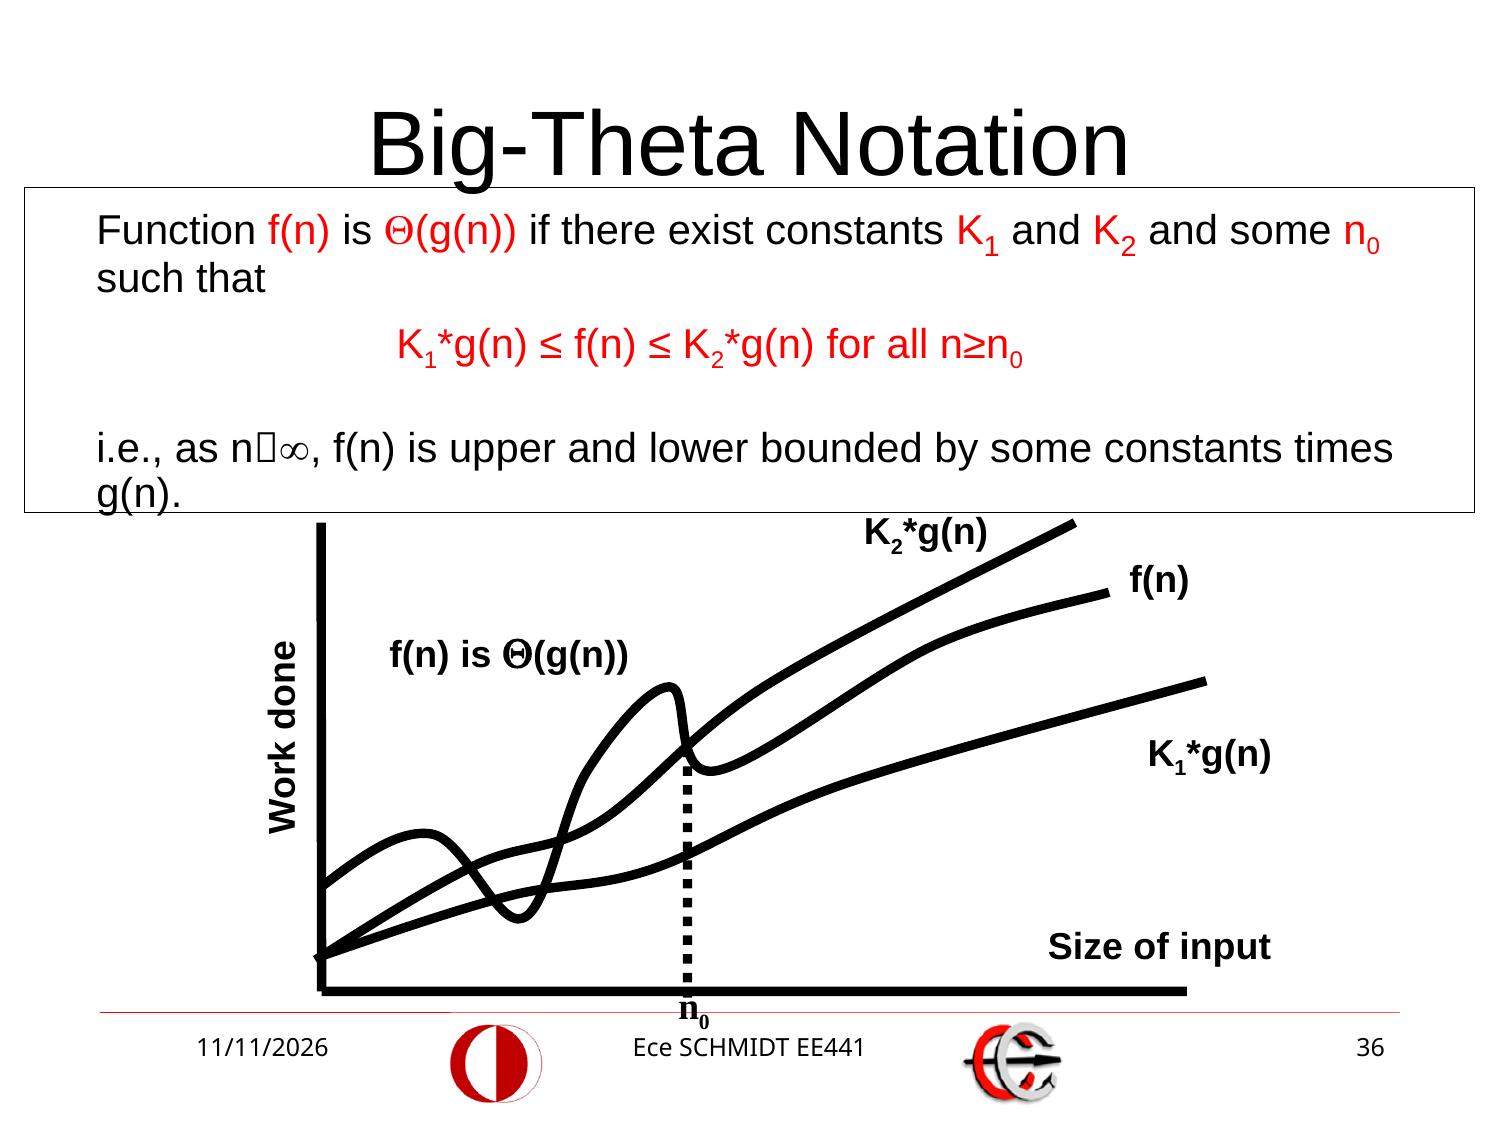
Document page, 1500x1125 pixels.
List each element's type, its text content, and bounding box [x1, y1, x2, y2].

text_box n0 [663, 974, 725, 1041]
text_box [472, 841, 561, 900]
text_box Size of input [1033, 914, 1287, 975]
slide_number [99, 1024, 425, 1103]
text_box Function f(n) is (g(n)) if there exist constants K1 and K2 and some n0 such that K1*g(n) ≤ f(n) ≤ K2*g(n) for all n≥n0 i.e., as n, f(n) is upper and lower bounded by some constants times g(n). [24, 187, 1475, 513]
text_box K1*g(n) [1132, 721, 1287, 788]
text_box f(n) [1114, 547, 1205, 608]
text_box [326, 680, 1207, 955]
picture [950, 1019, 1068, 1106]
footer Ece SCHMIDT EE441 [512, 1024, 988, 1103]
slide_number 36 [1074, 1024, 1400, 1103]
text_box [315, 566, 1000, 961]
text_box Work done [249, 626, 310, 850]
text_box [495, 890, 544, 919]
text_box [688, 592, 1110, 772]
picture [448, 1023, 543, 1103]
text_box [1004, 522, 1075, 564]
title Big-Theta Notation [75, 45, 1425, 187]
text_box [321, 686, 687, 887]
text_box f(n) is (g(n)) [374, 618, 654, 684]
text_box K2*g(n) [849, 499, 1004, 566]
